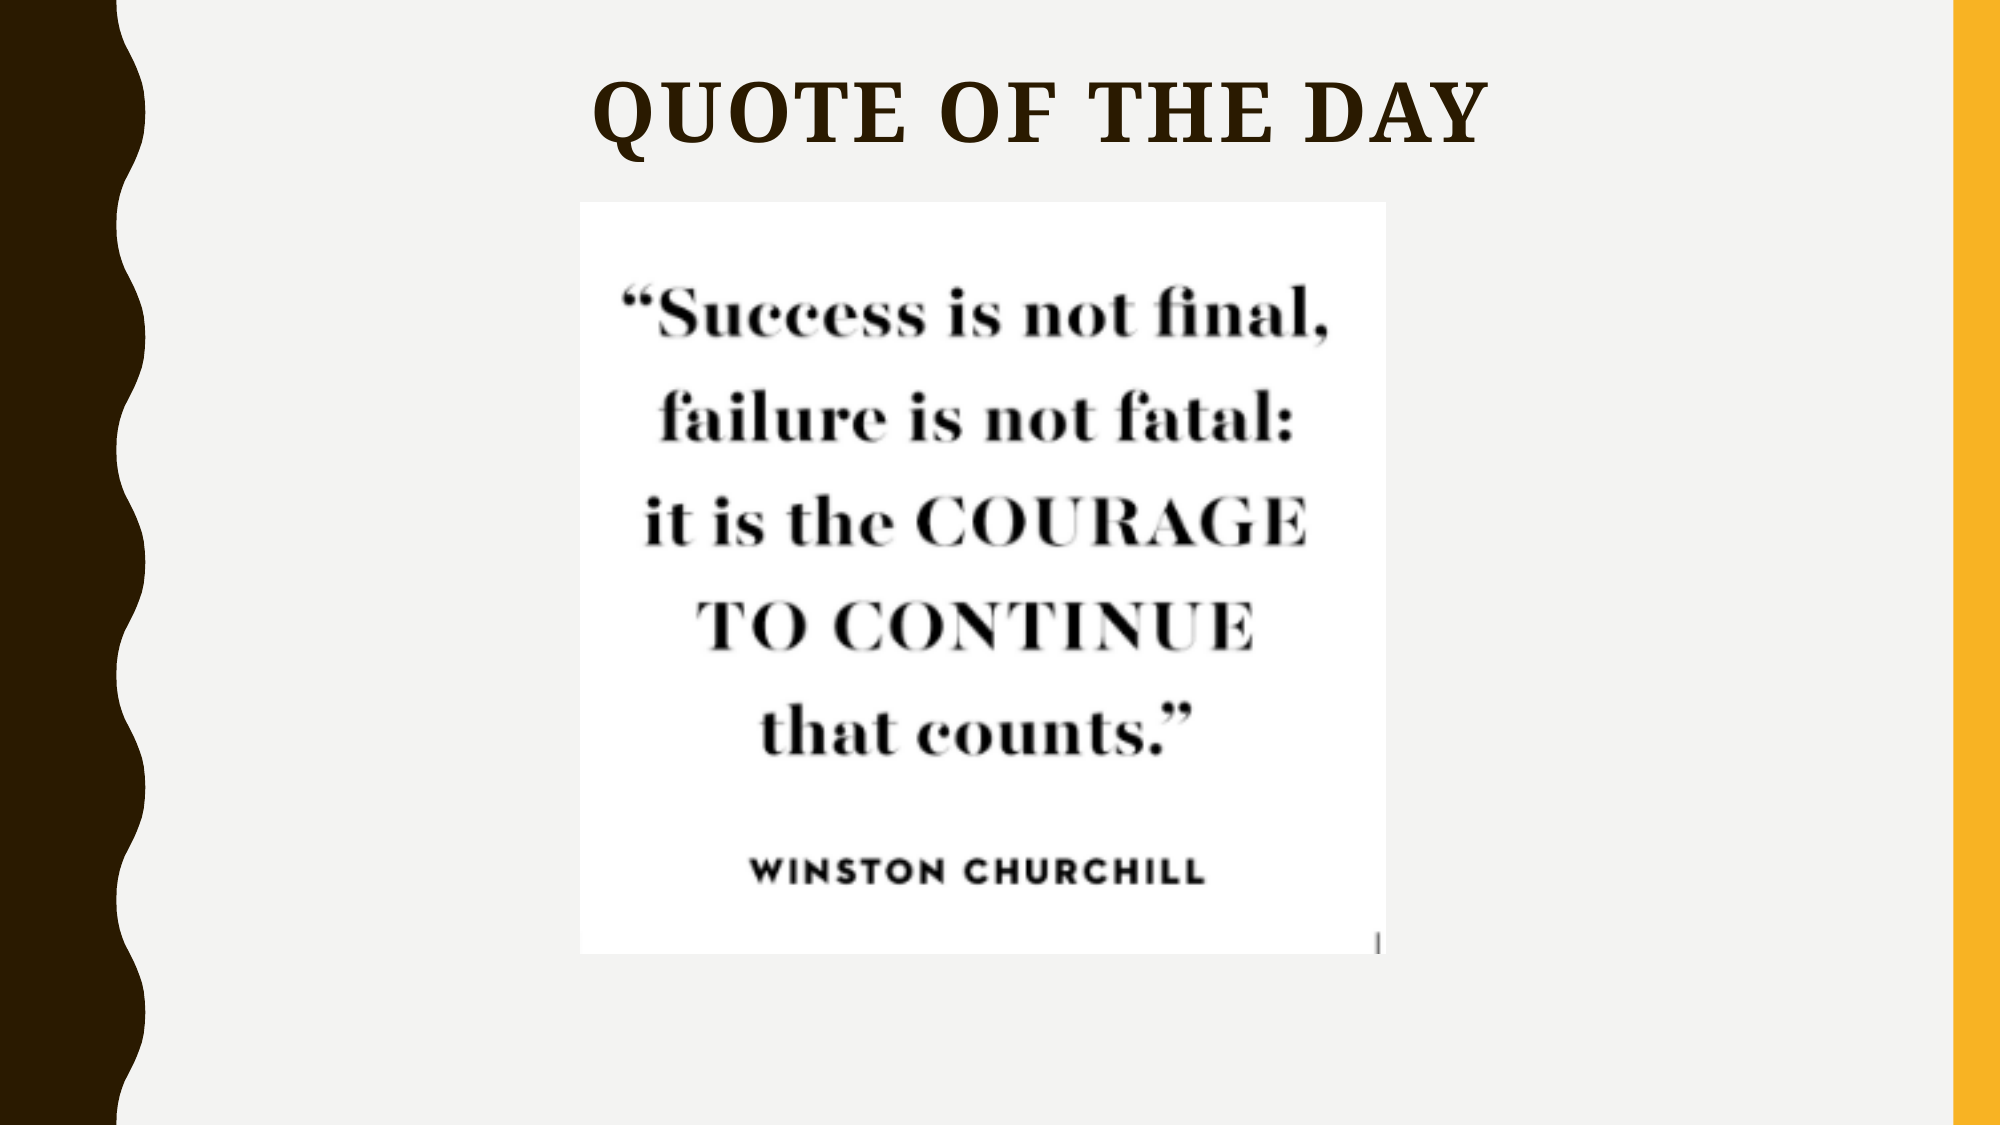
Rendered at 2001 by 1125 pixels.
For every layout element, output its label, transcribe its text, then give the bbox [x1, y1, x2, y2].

picture [580, 202, 1386, 954]
title Quote of the day [205, 62, 1875, 308]
